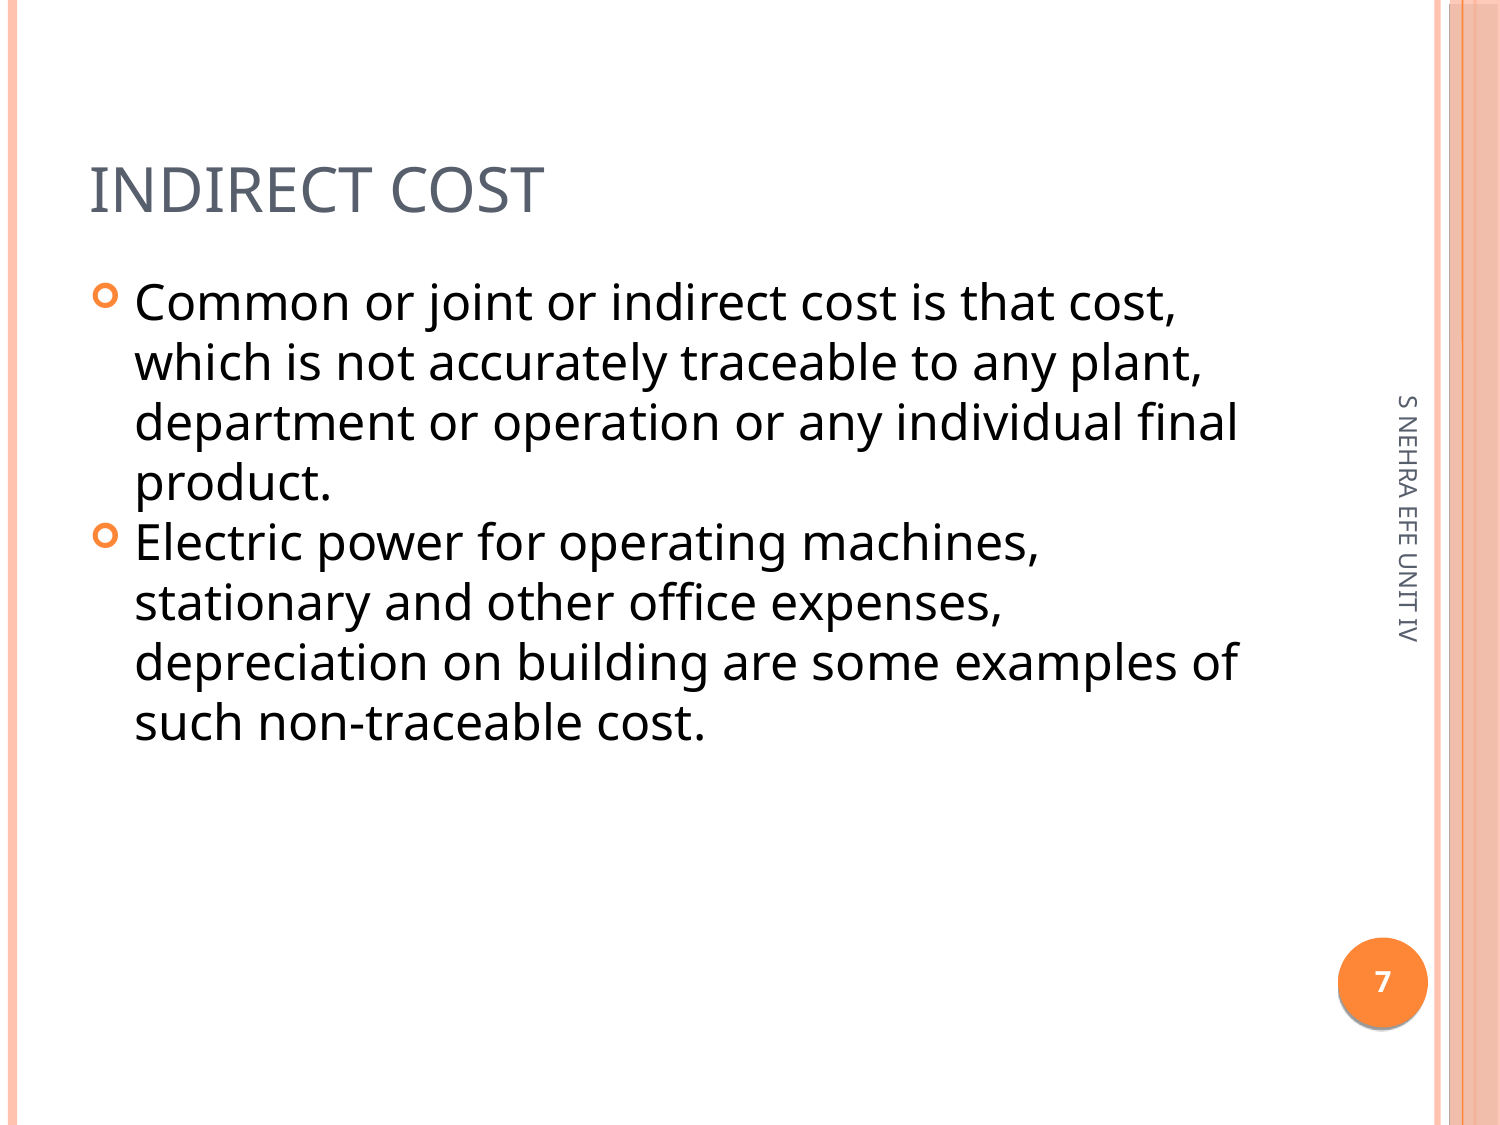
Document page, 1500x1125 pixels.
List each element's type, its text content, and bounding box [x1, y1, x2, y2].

text_box Indirect Cost [74, 45, 1300, 233]
text_box Common or joint or indirect cost is that cost, which is not accurately traceable to any plant, department or operation or any individual final product. Electric power for operating machines, stationary and other office expenses, depreciation on building are some examples of such non-traceable cost. [74, 262, 1300, 1062]
text_box 1 [1333, 940, 1434, 1027]
text_box S NEHRA EFE UNIT IV [1379, 380, 1440, 906]
